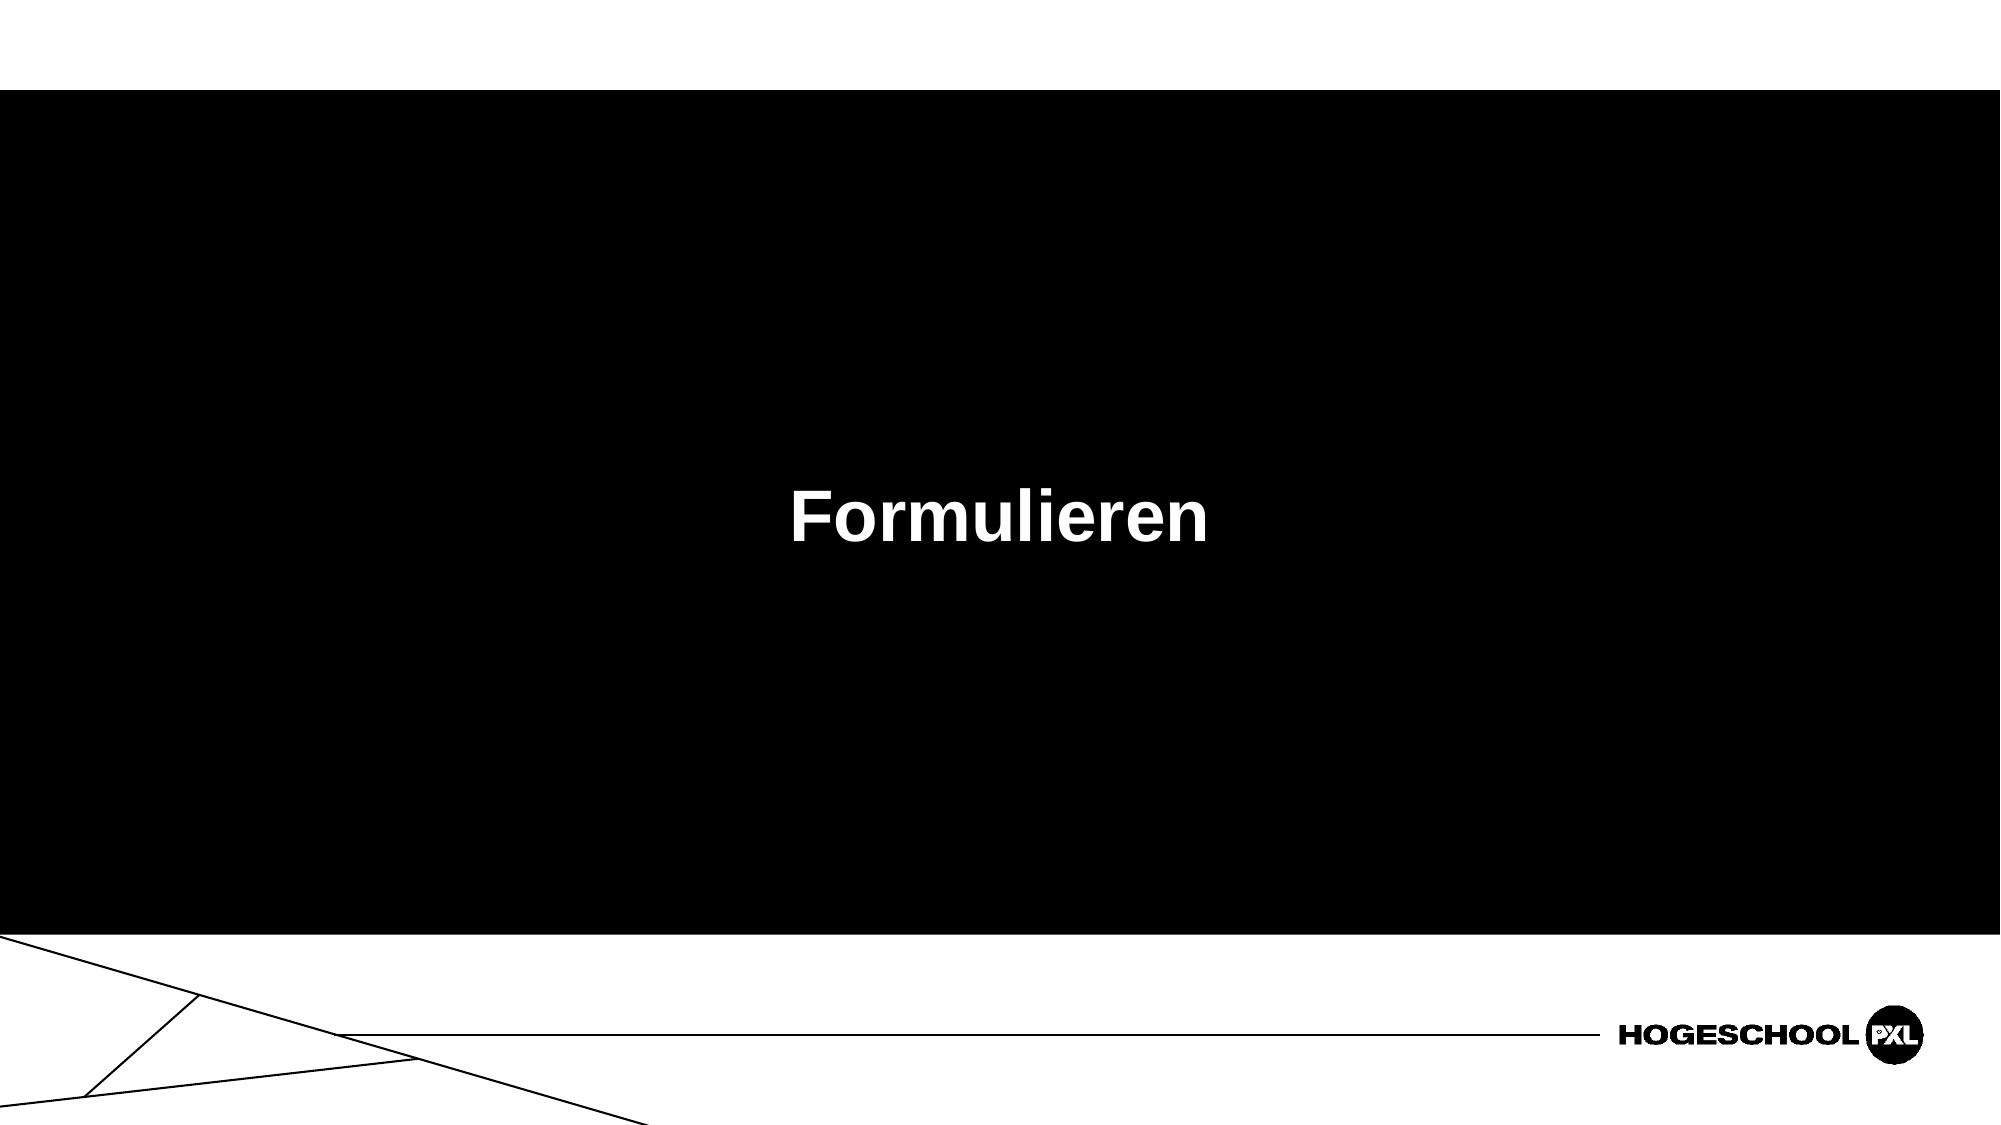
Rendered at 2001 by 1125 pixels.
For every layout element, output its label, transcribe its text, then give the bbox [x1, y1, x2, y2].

title Formulieren [84, 478, 1916, 647]
picture [1613, 999, 1929, 1070]
